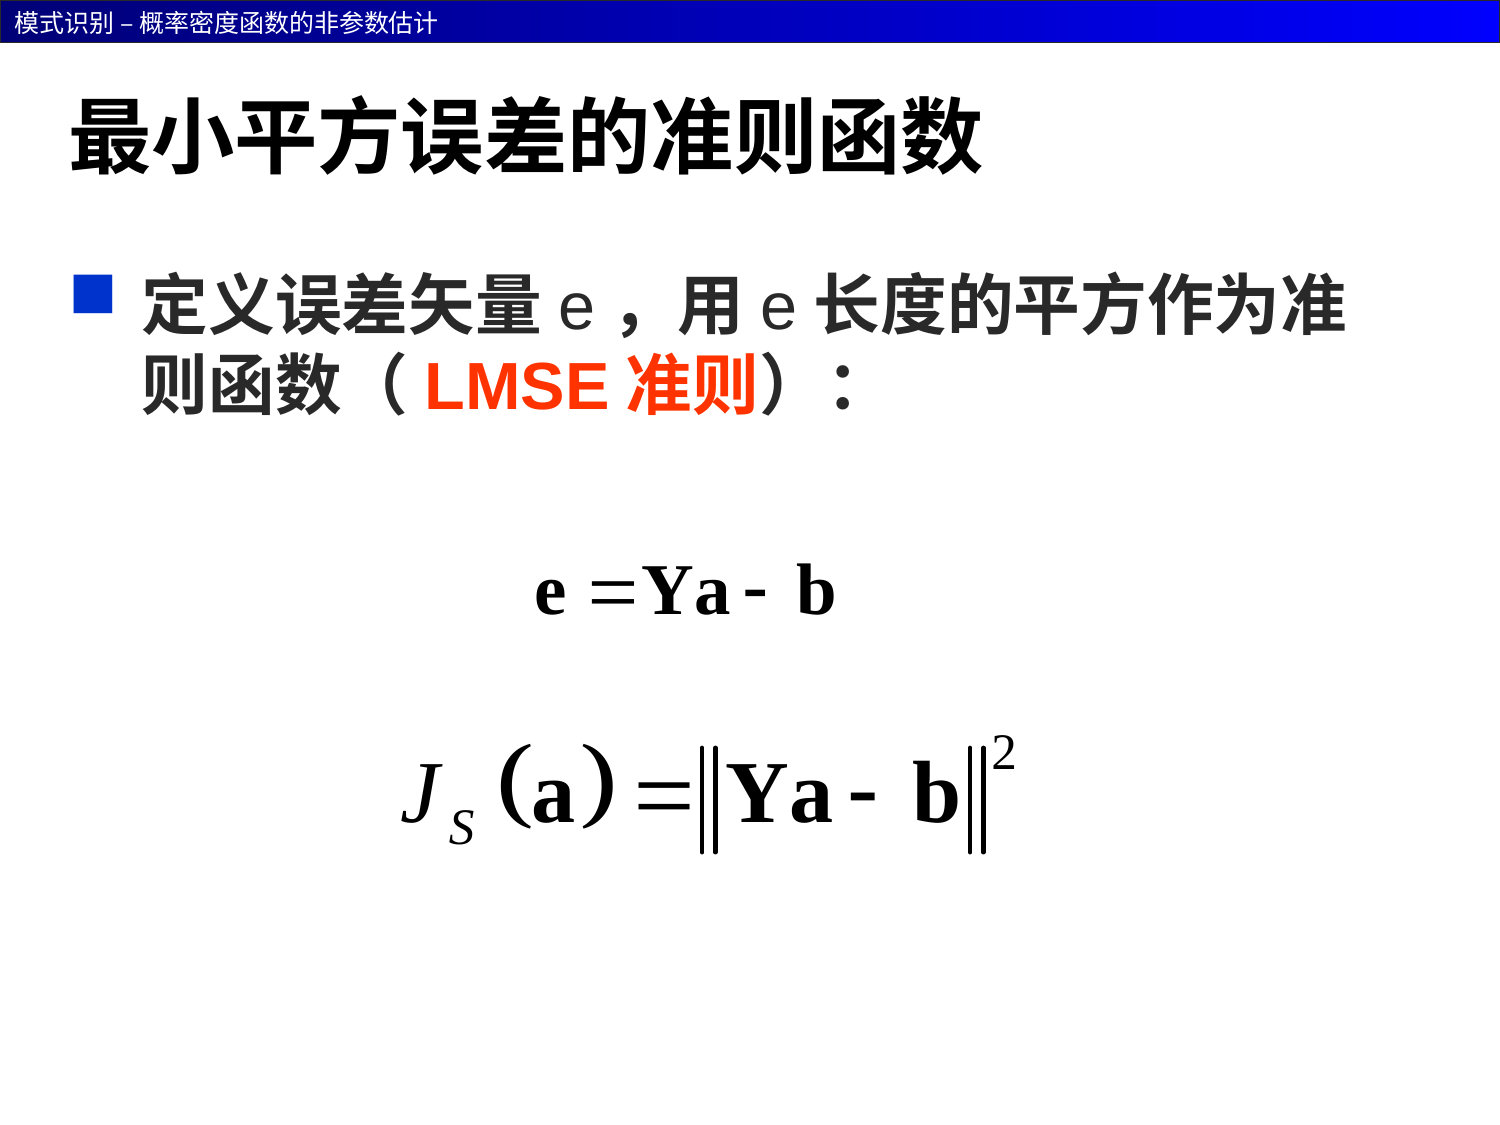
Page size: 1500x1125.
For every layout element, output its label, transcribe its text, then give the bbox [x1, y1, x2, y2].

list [525, 550, 852, 633]
list 定义误差矢量e，用e长度的平方作为准则函数（LMSE准则）： [53, 255, 1407, 504]
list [383, 715, 1034, 872]
title 最小平方误差的准则函数 [53, 42, 1447, 192]
